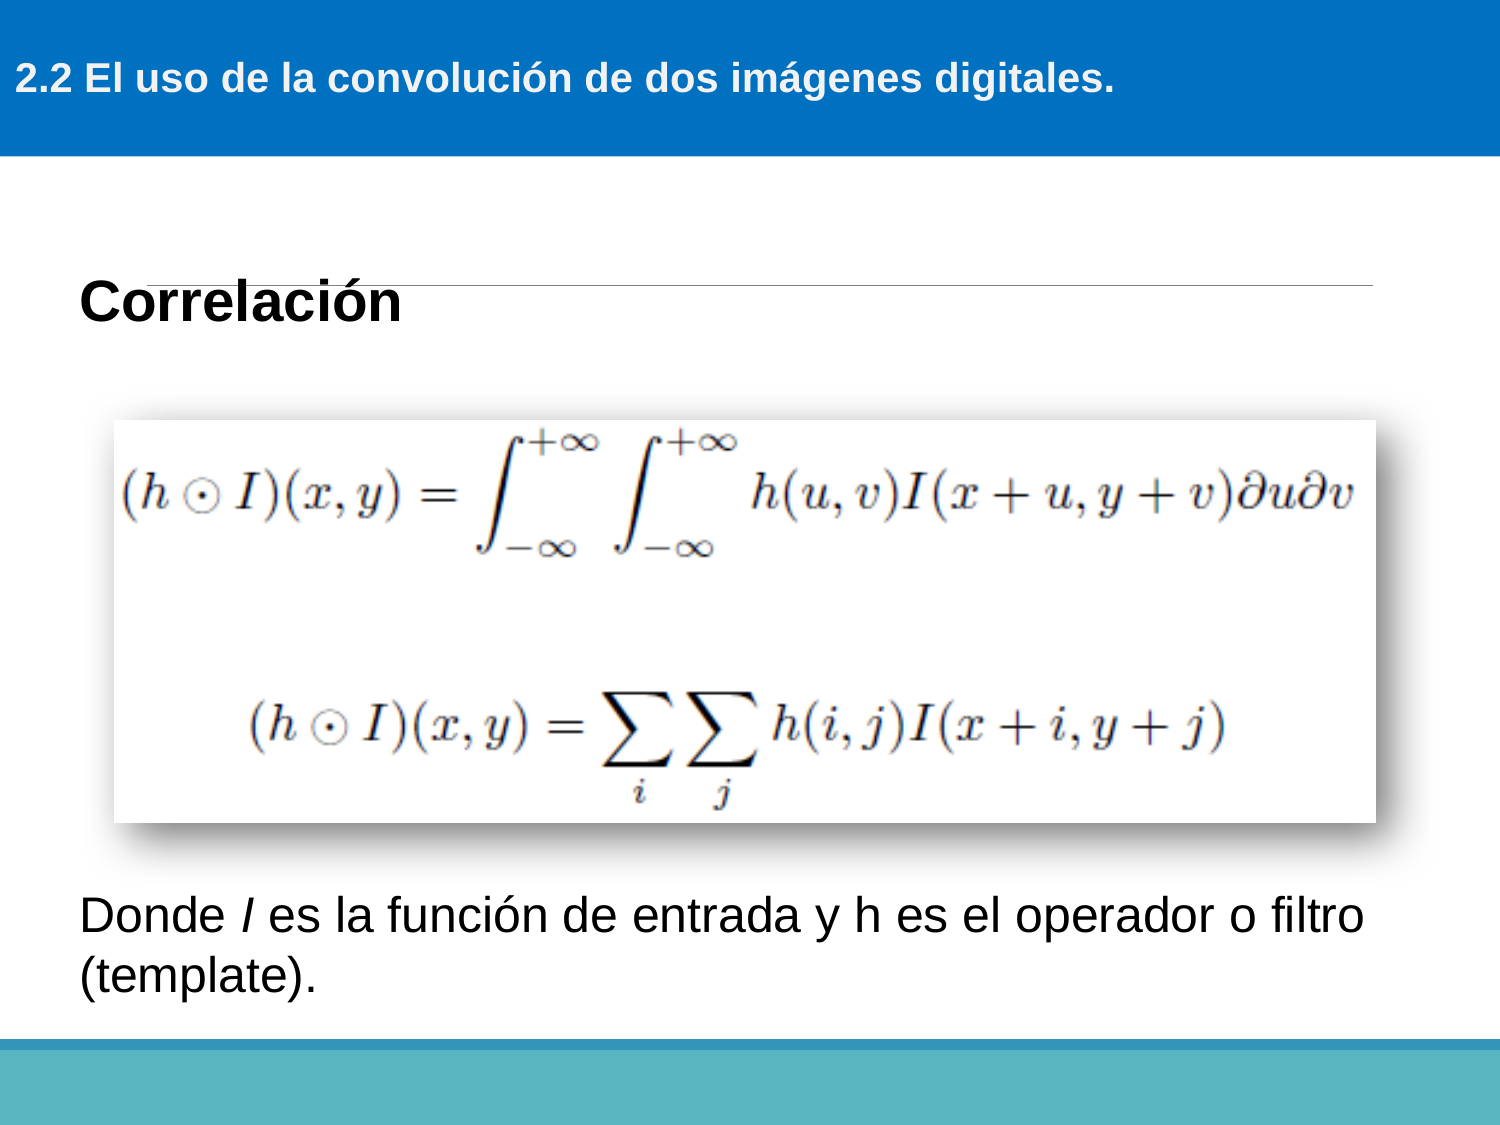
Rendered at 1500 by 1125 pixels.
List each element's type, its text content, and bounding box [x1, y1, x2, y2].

picture [113, 419, 1377, 823]
text_box Correlación Donde I es la función de entrada y h es el operador o filtro (template). [64, 255, 1500, 1010]
text_box 2.2 El uso de la convolución de dos imágenes digitales. [0, 0, 1500, 157]
